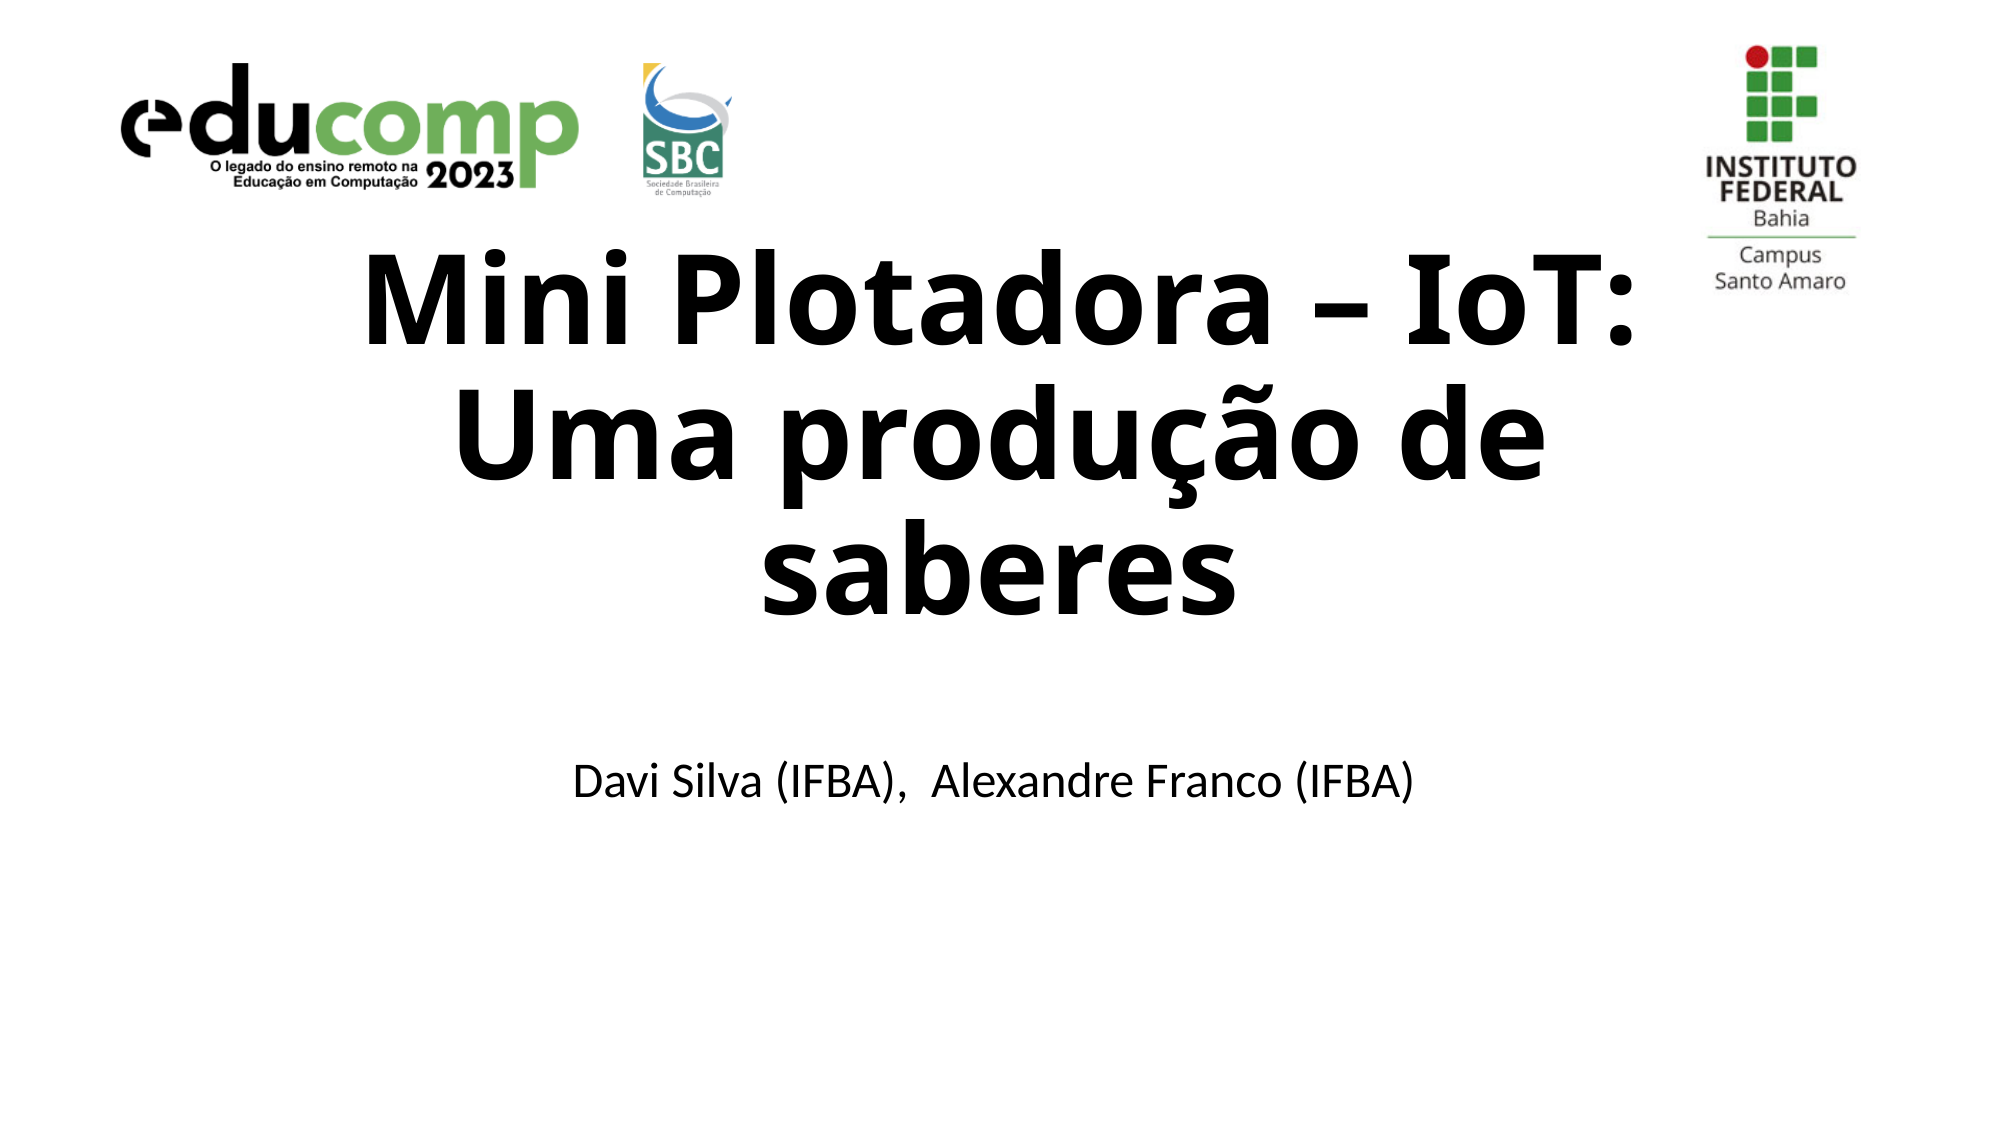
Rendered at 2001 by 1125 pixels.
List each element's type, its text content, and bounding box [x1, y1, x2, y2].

picture [75, 39, 757, 236]
picture [1667, 0, 1895, 341]
title Mini Plotadora – IoT: Uma produção de saberes [249, 249, 1750, 642]
subtitle Davi Silva (IFBA), Alexandre Franco (IFBA) [249, 673, 1750, 946]
